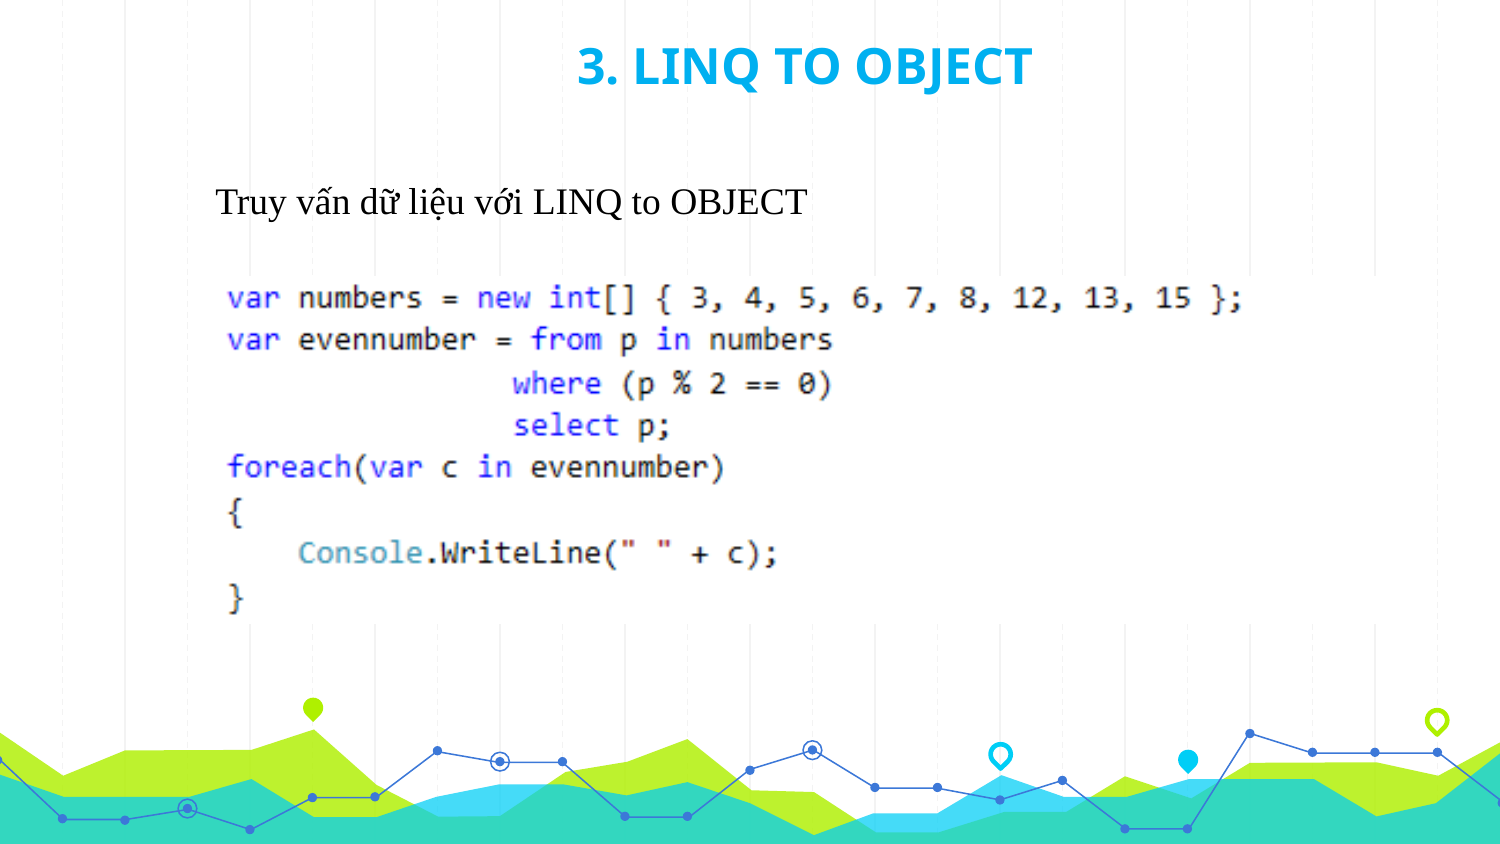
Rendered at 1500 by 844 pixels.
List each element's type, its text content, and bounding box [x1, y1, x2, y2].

text_box 3. LINQ TO OBJECT [200, 19, 1410, 108]
picture [200, 276, 1380, 624]
text_box Truy vấn dữ liệu với LINQ to OBJECT [200, 169, 1401, 230]
